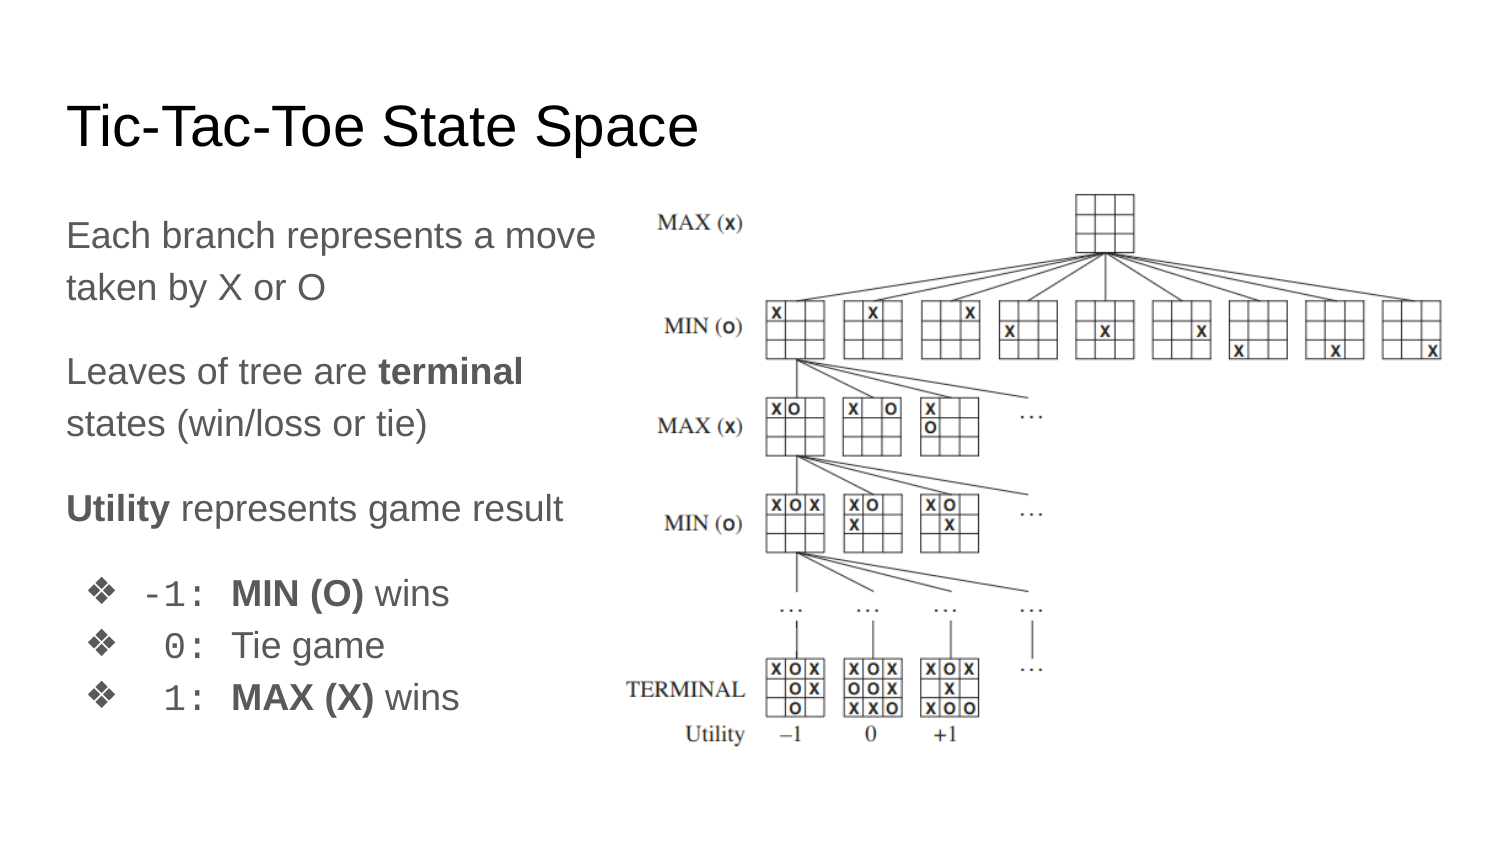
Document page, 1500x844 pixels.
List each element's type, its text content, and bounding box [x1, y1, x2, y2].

title Tic-Tac-Toe State Space [51, 72, 1449, 167]
picture [618, 188, 1450, 750]
list Each branch represents a move taken by X or O Leaves of tree are terminal states (win/loss or tie) Utility represents game result -1: MIN (O) wins 0: Tie game 1: MAX (X) wins [51, 189, 616, 750]
